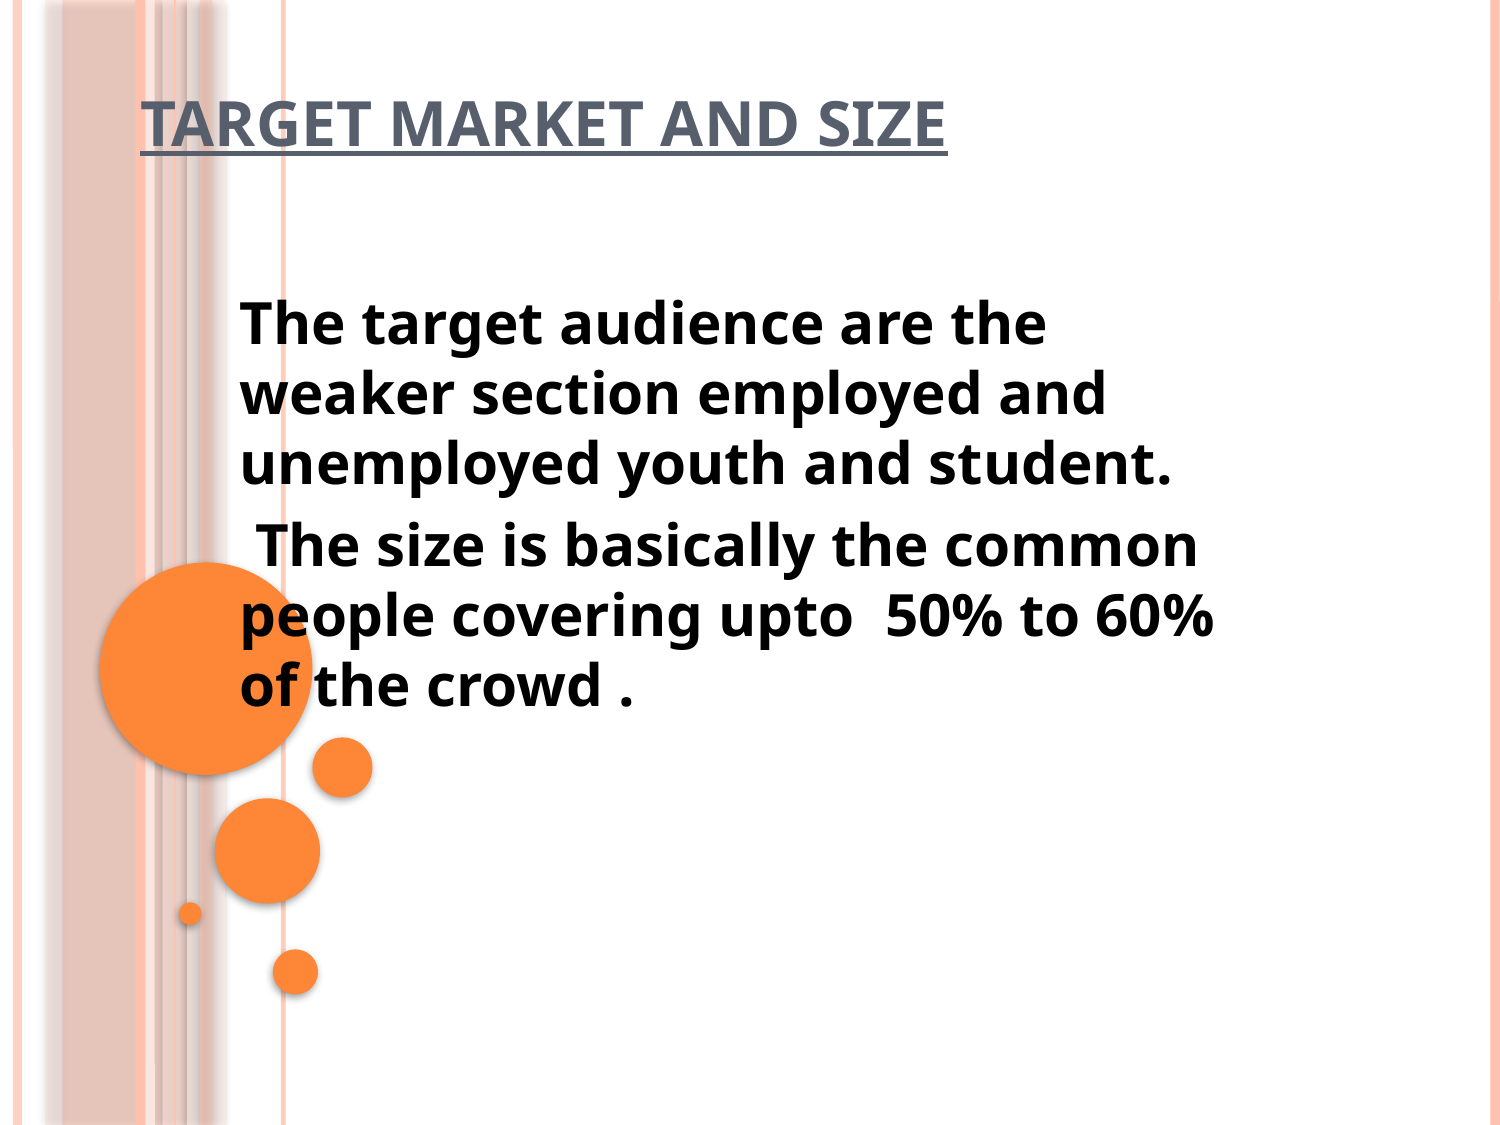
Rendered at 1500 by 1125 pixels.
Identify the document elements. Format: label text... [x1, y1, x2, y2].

title TARGET MARKET AND SIZE [125, 55, 1347, 167]
subtitle The target audience are the weaker section employed and unemployed youth and student. The size is basically the common people covering upto 50% to 60% of the crowd . [225, 278, 1275, 925]
